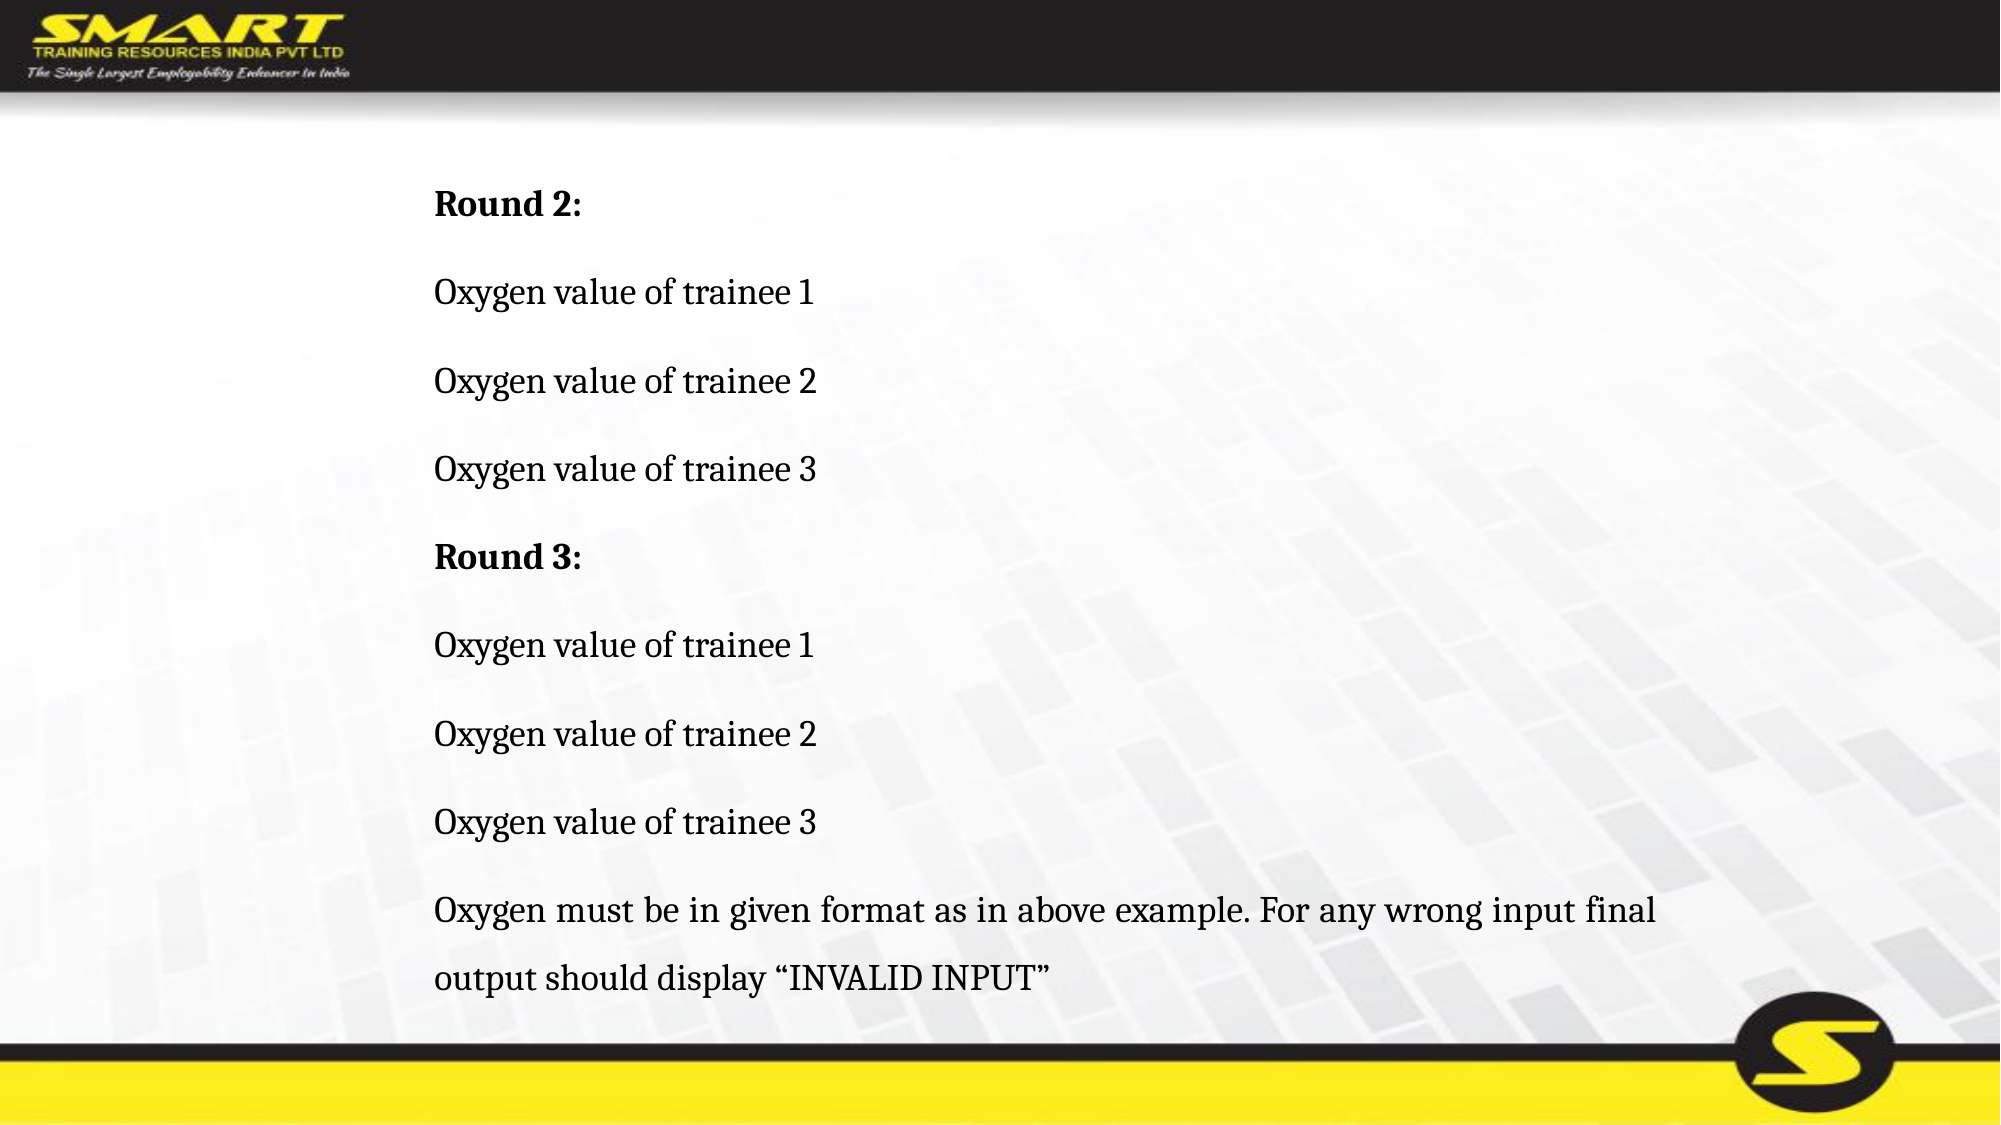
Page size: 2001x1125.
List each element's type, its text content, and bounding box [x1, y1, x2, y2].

list Round 2: Oxygen value of trainee 1 Oxygen value of trainee 2 Oxygen value of trainee 3 Round 3: Oxygen value of trainee 1 Oxygen value of trainee 2 Oxygen value of trainee 3 Oxygen must be in given format as in above example. For any wrong input final output should display “INVALID INPUT” [324, 149, 1674, 1071]
picture [0, 0, 2000, 1125]
